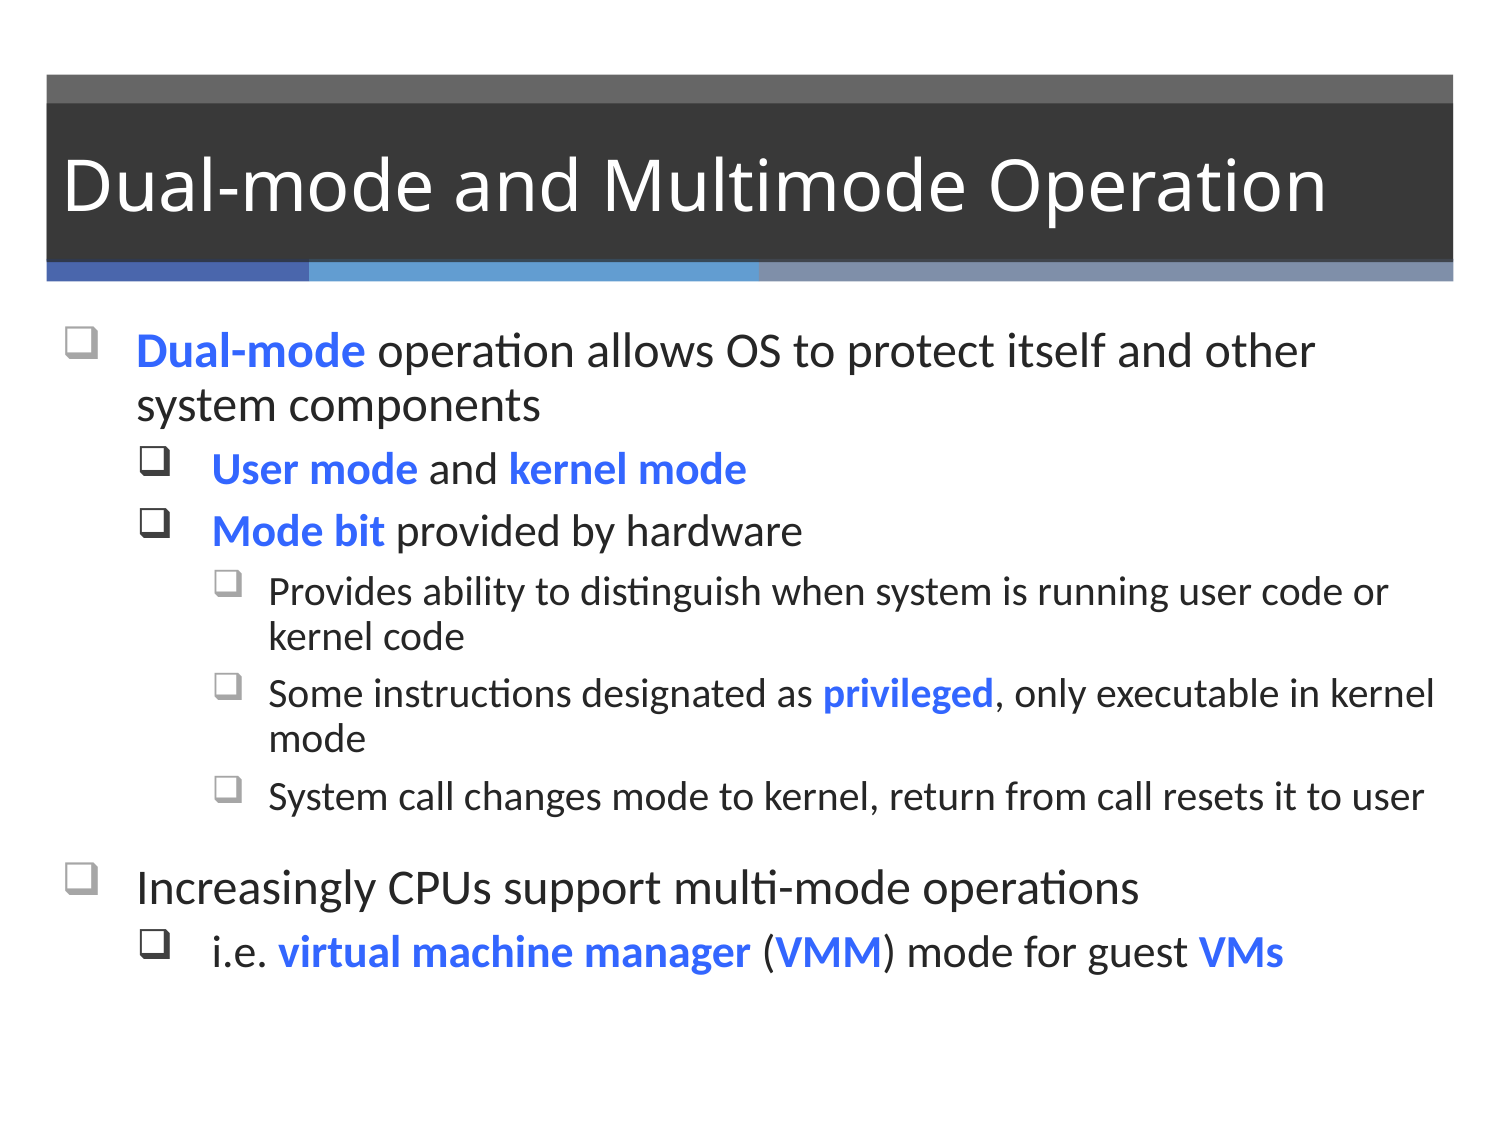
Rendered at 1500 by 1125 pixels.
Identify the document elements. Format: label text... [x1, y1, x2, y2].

title Dual-mode and Multimode Operation [46, 103, 1454, 263]
list Dual-mode operation allows OS to protect itself and other system components User mode and kernel mode Mode bit provided by hardware Provides ability to distinguish when system is running user code or kernel code Some instructions designated as privileged, only executable in kernel mode System call changes mode to kernel, return from call resets it to user Increasingly CPUs support multi-mode operations i.e. virtual machine manager (VMM) mode for guest VMs [46, 317, 1454, 1048]
